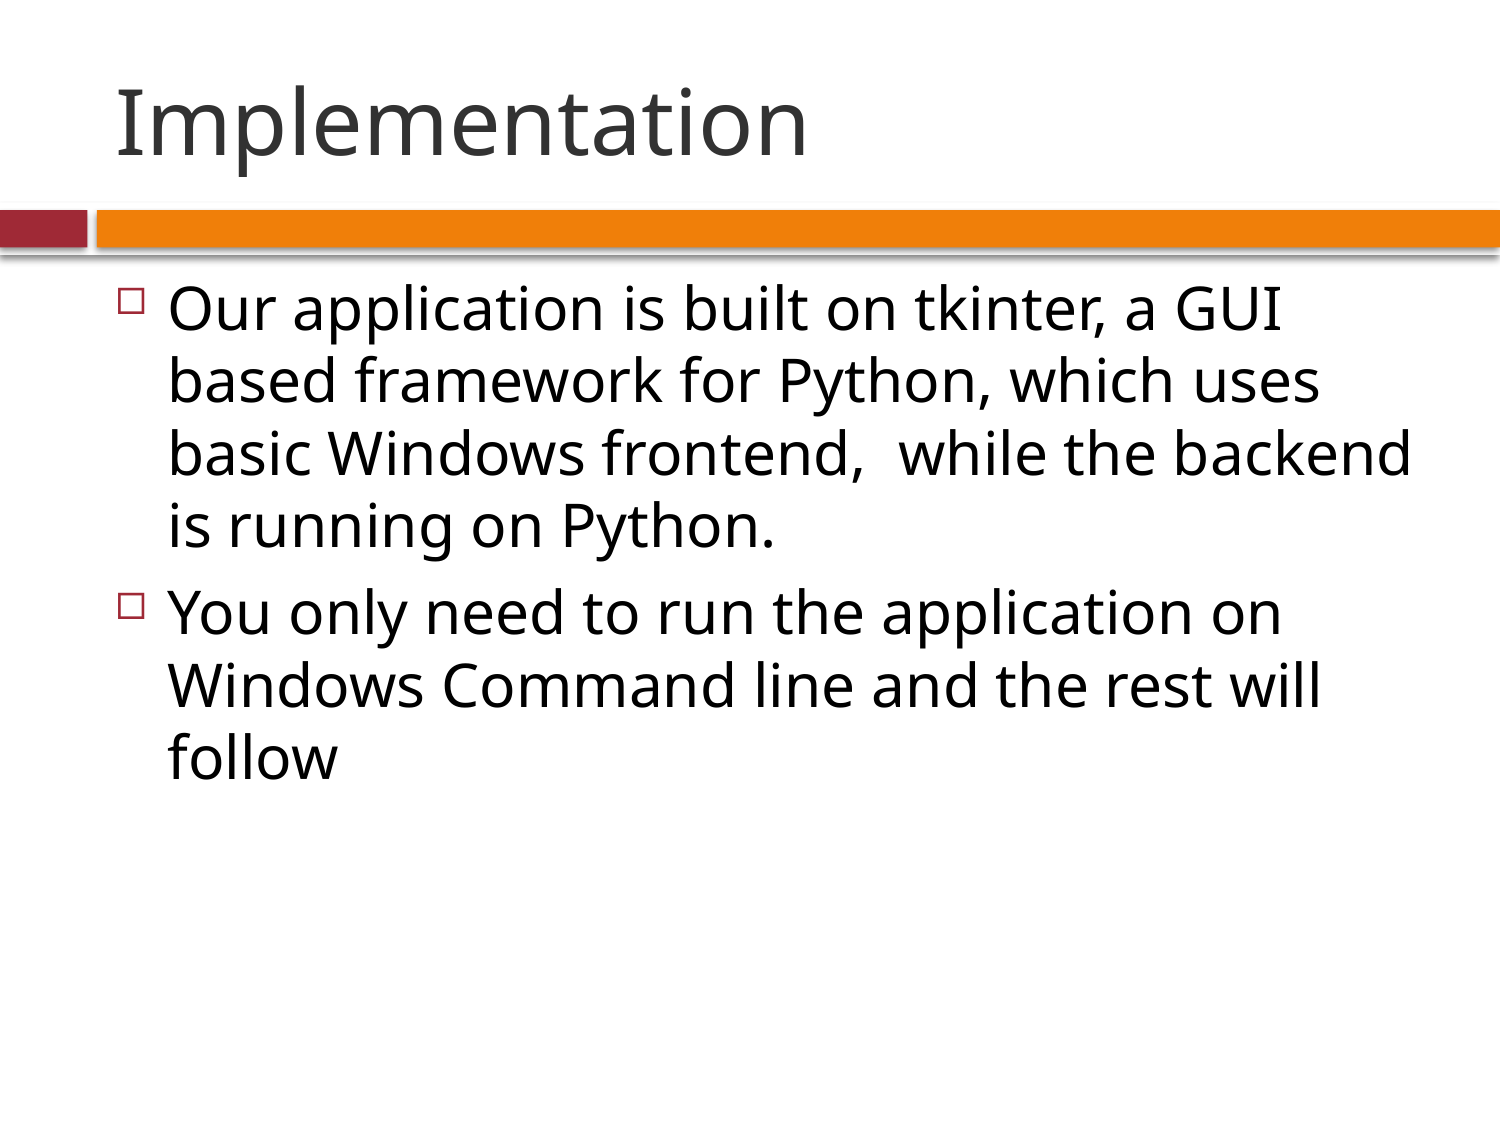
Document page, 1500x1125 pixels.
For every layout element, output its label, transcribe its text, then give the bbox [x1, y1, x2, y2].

title Implementation [100, 37, 1438, 200]
list Our application is built on tkinter, a GUI based framework for Python, which uses basic Windows frontend, while the backend is running on Python. You only need to run the application on Windows Command line and the rest will follow [100, 262, 1438, 1000]
